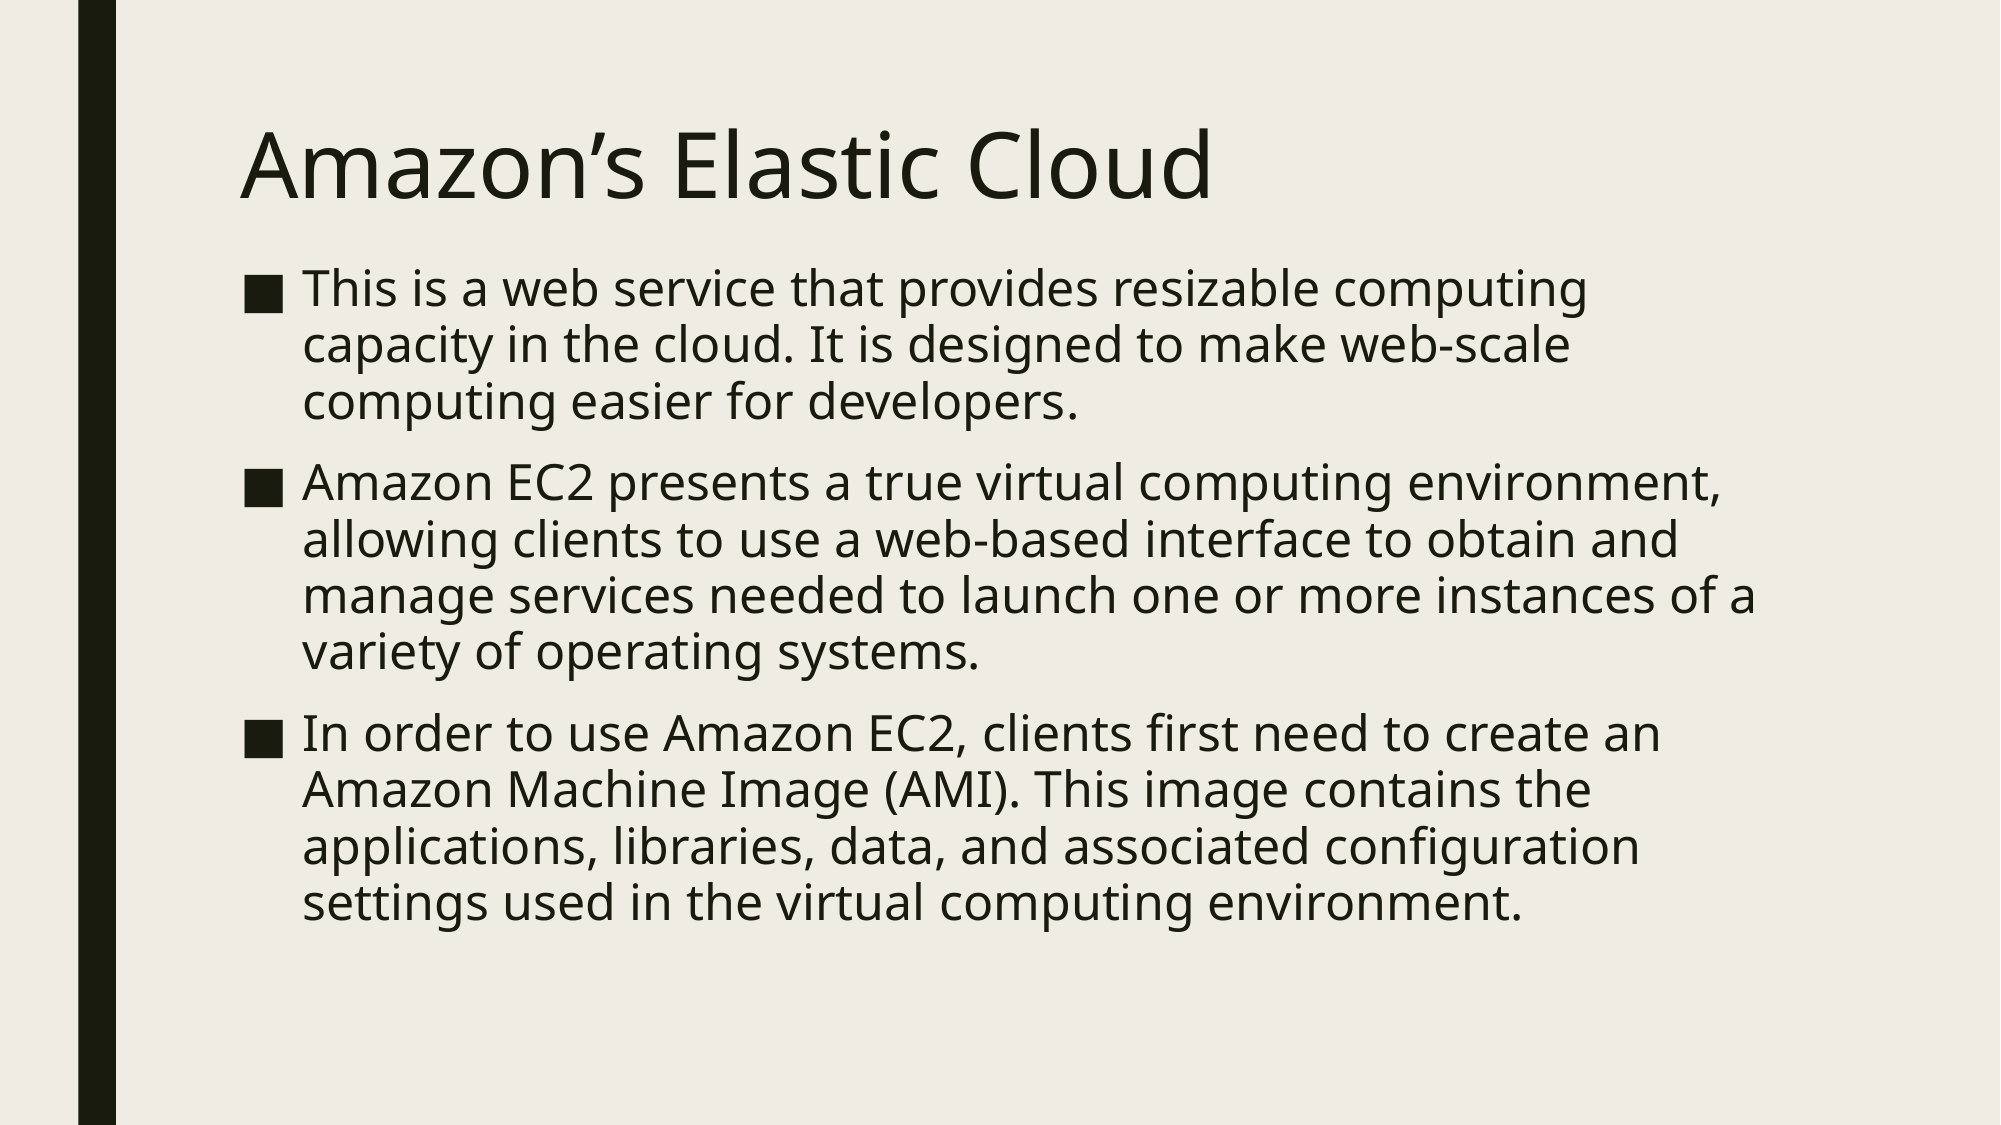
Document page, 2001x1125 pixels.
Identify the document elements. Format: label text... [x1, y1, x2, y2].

list This is a web service that provides resizable computing capacity in the cloud. It is designed to make web-scale computing easier for developers. Amazon EC2 presents a true virtual computing environment, allowing clients to use a web-based interface to obtain and manage services needed to launch one or more instances of a variety of operating systems. In order to use Amazon EC2, clients first need to create an Amazon Machine Image (AMI). This image contains the applications, libraries, data, and associated configuration settings used in the virtual computing environment. [225, 253, 1800, 963]
title Amazon’s Elastic Cloud [225, 112, 1800, 253]
